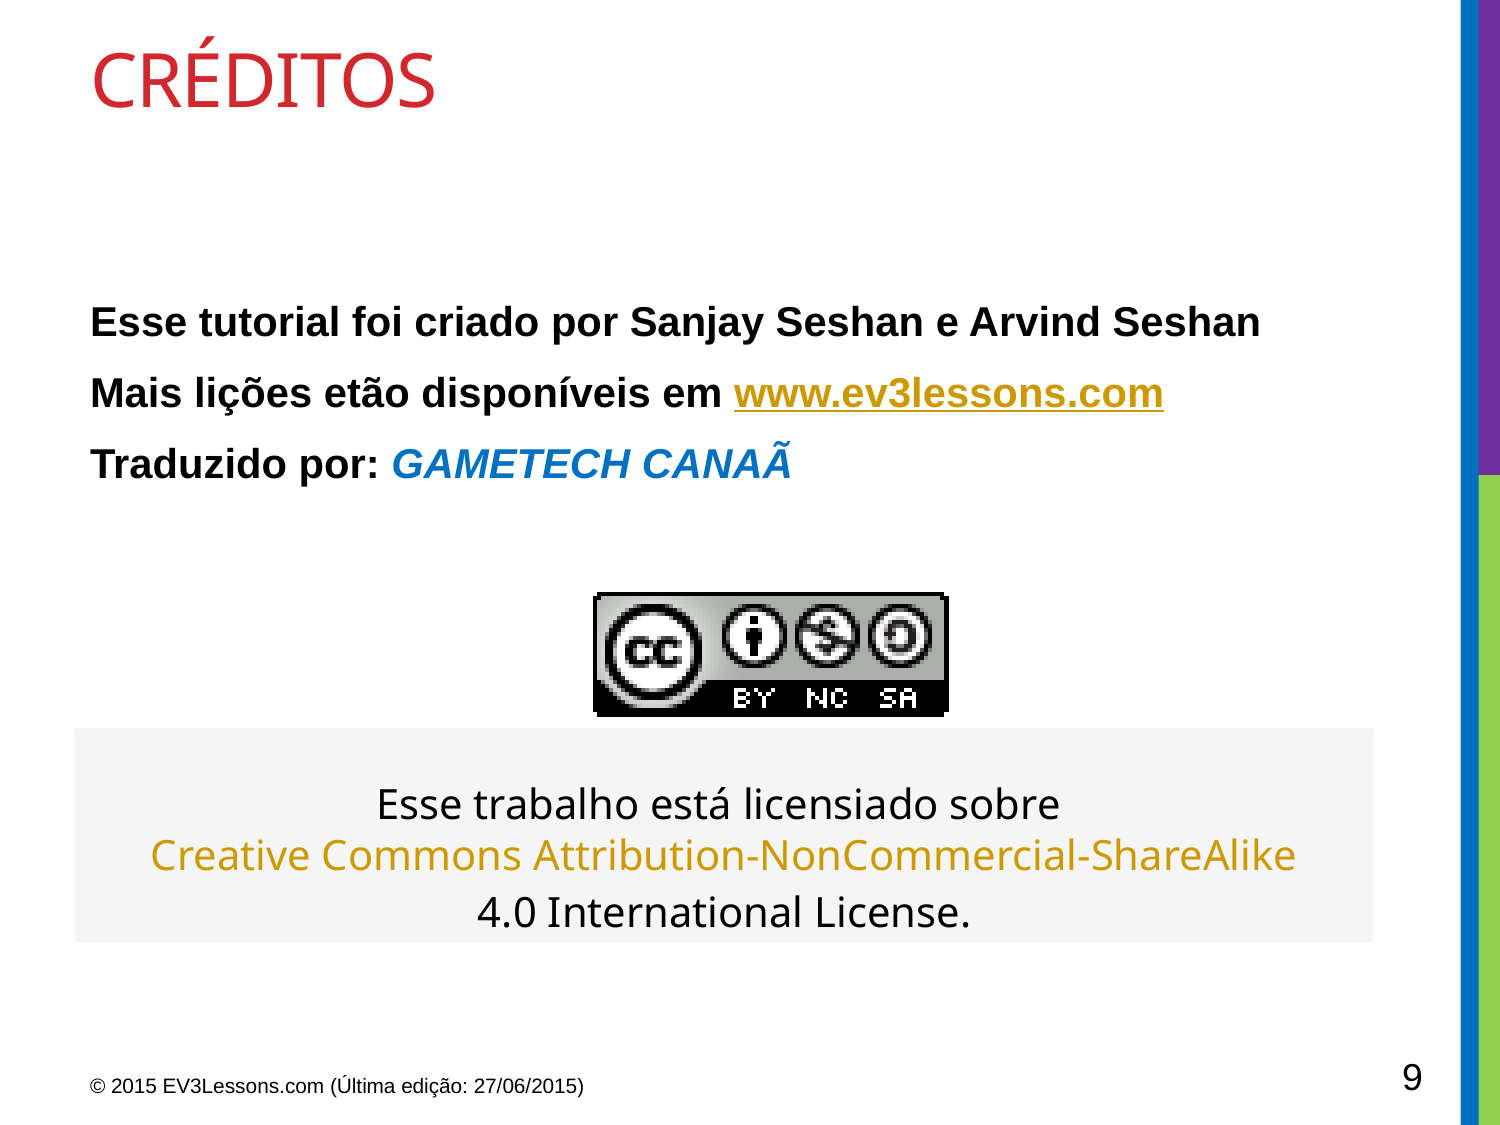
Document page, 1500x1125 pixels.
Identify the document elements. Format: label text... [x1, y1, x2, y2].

text_box Esse trabalho está licensiado sobre Creative Commons Attribution-NonCommercial-ShareAlike 4.0 International License. [74, 728, 1374, 943]
title créditos [75, 25, 1428, 250]
footer © 2015 EV3Lessons.com (Última edição: 27/06/2015) [75, 1065, 638, 1112]
picture [593, 591, 949, 718]
slide_number 9 [1387, 1045, 1491, 1106]
list Esse tutorial foi criado por Sanjay Seshan e Arvind Seshan Mais lições etão disponíveis em www.ev3lessons.com Traduzido por: GAMETECH CANAÃ [75, 287, 1428, 1005]
